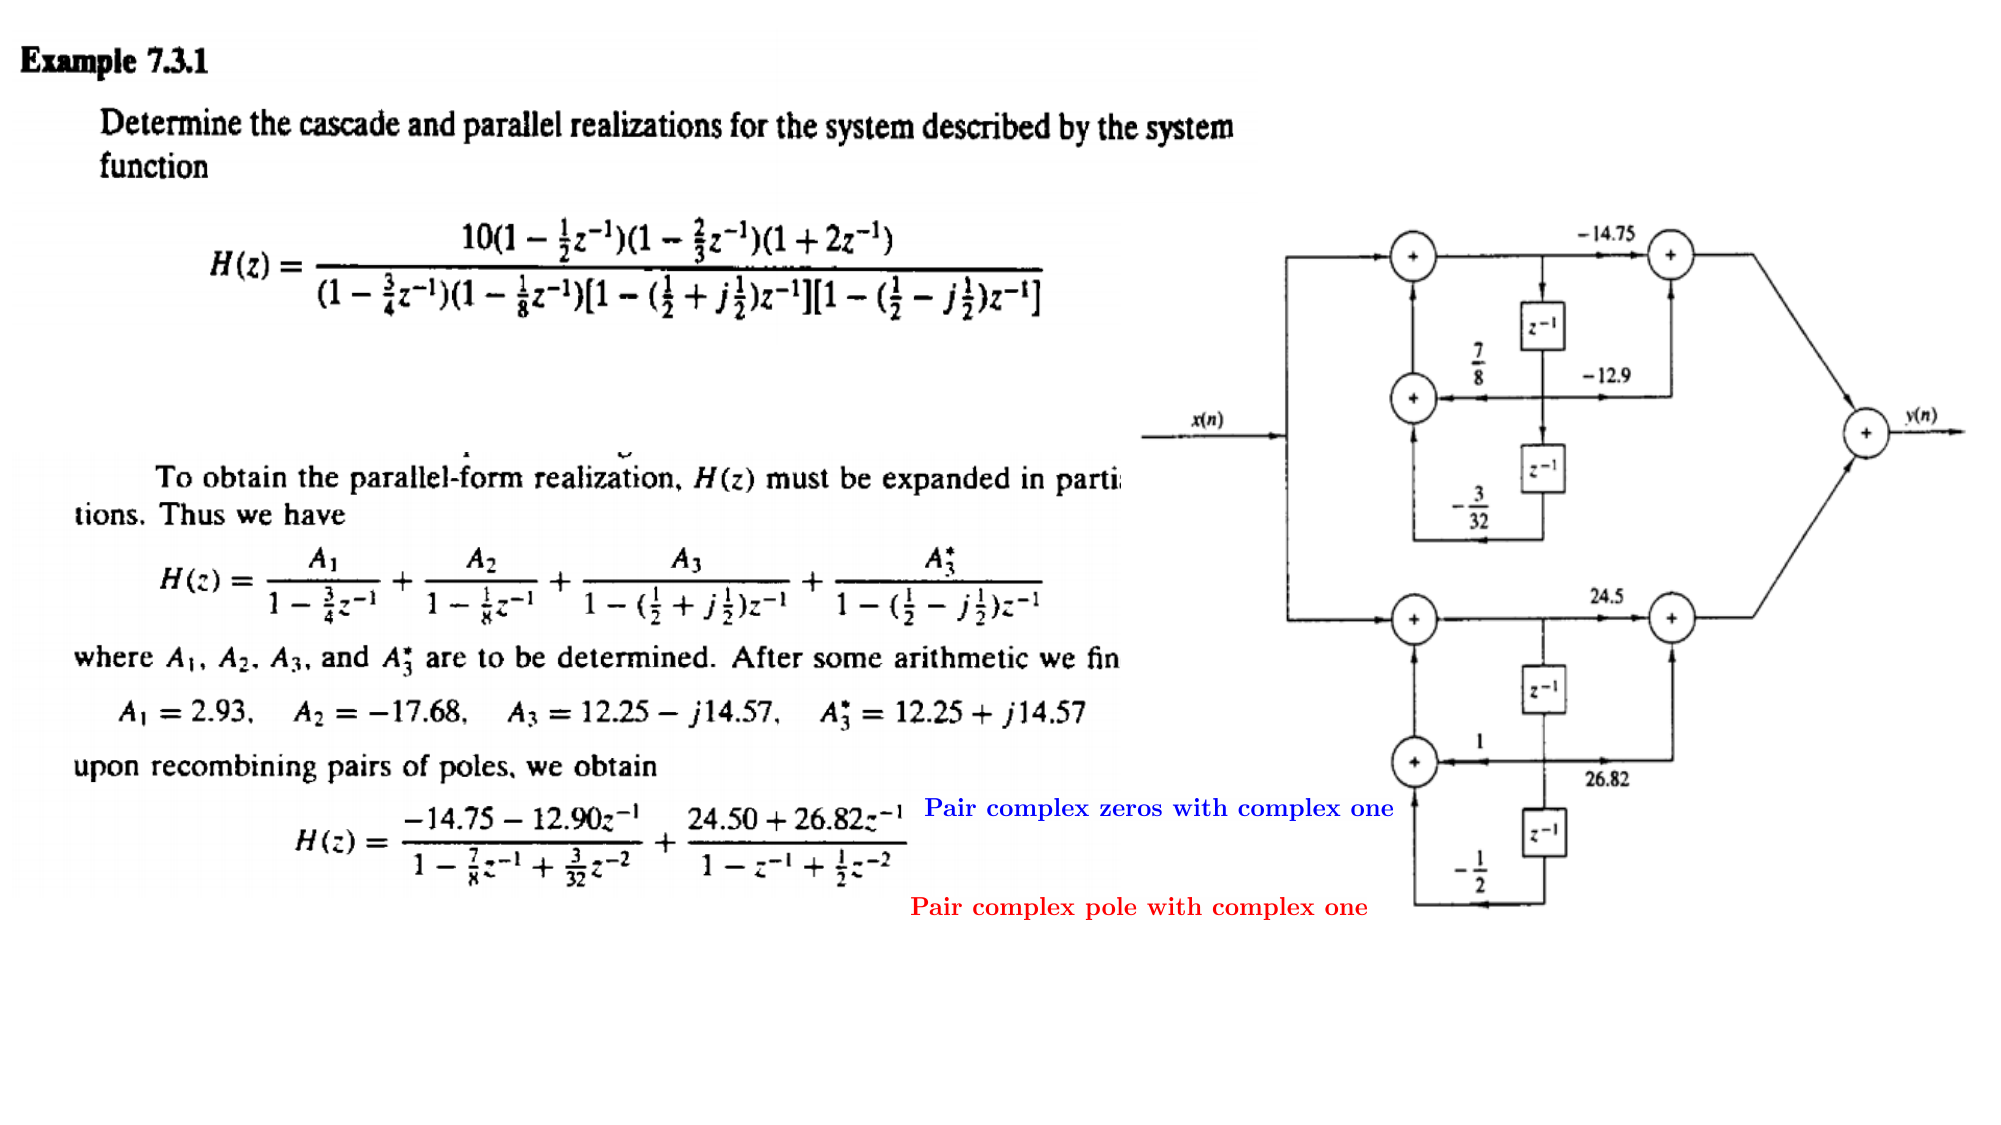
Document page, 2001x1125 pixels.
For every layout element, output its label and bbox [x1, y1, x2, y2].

text_box [1121, 203, 1969, 920]
picture [12, 28, 1258, 345]
picture [12, 452, 1393, 920]
